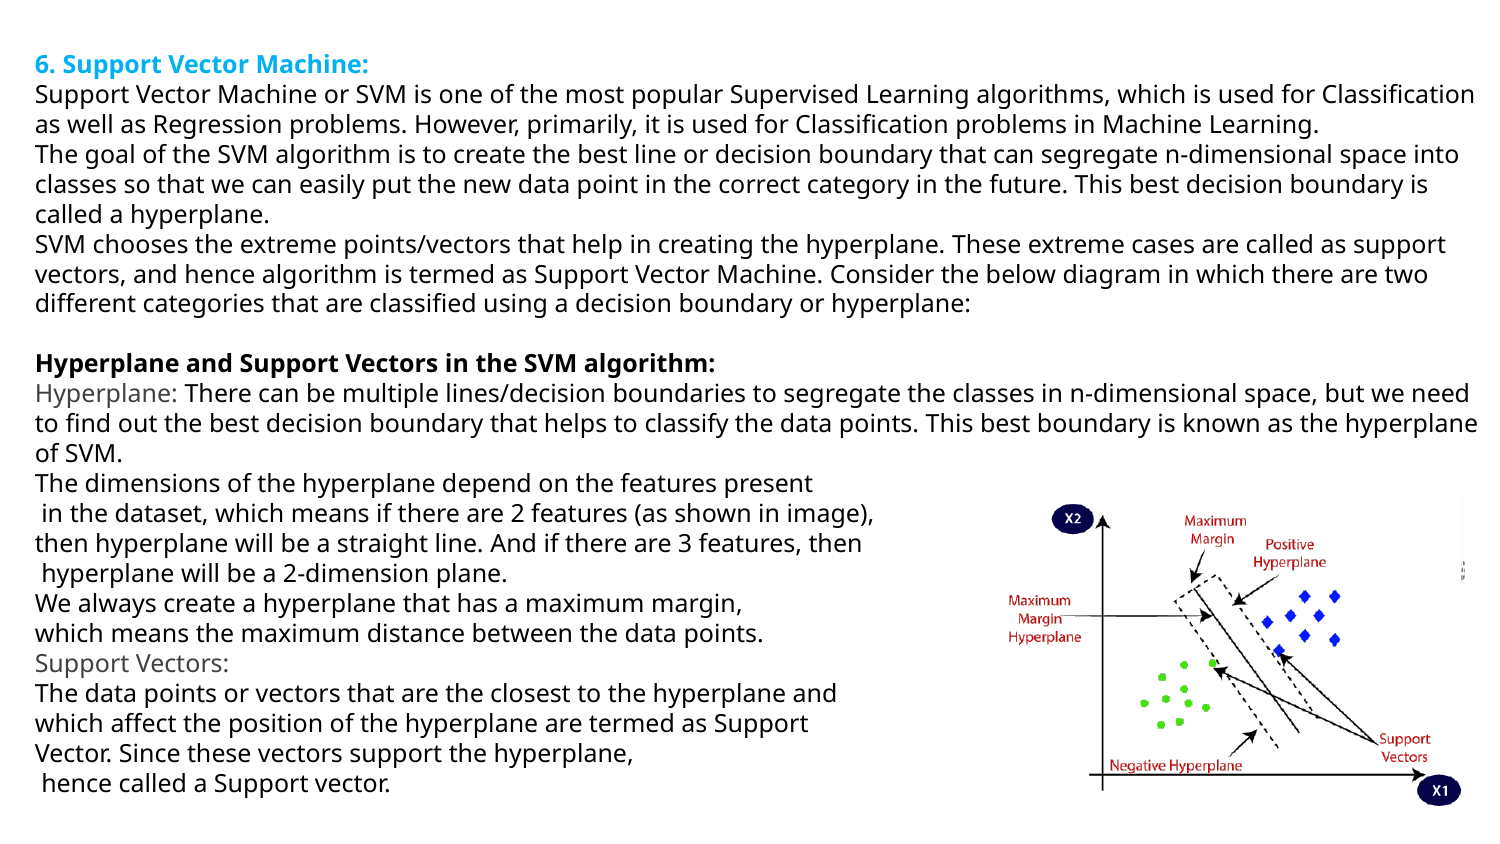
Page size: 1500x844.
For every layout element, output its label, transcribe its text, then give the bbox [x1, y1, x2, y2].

title 6. Support Vector Machine: Support Vector Machine or SVM is one of the most popular Supervised Learning algorithms, which is used for Classification as well as Regression problems. However, primarily, it is used for Classification problems in Machine Learning. The goal of the SVM algorithm is to create the best line or decision boundary that can segregate n-dimensional space into classes so that we can easily put the new data point in the correct category in the future. This best decision boundary is called a hyperplane. SVM chooses the extreme points/vectors that help in creating the hyperplane. These extreme cases are called as support vectors, and hence algorithm is termed as Support Vector Machine. Consider the below diagram in which there are two different categories that are classified using a decision boundary or hyperplane: Hyperplane and Support Vectors in the SVM algorithm: Hyperplane: There can be multiple lines/decision boundaries to segregate the classes in n-dimensional space, but we need to find out the best decision boundary that helps to classify the data points. This best boundary is known as the hyperplane of SVM. The dimensions of the hyperplane depend on the features present in the dataset, which means if there are 2 features (as shown in image), then hyperplane will be a straight line. And if there are 3 features, then hyperplane will be a 2-dimension plane. We always create a hyperplane that has a maximum margin, which means the maximum distance between the data points. Support Vectors: The data points or vectors that are the closest to the hyperplane and which affect the position of the hyperplane are termed as Support Vector. Since these vectors support the hyperplane, hence called a Support vector. [19, 18, 1500, 828]
picture [999, 497, 1465, 809]
